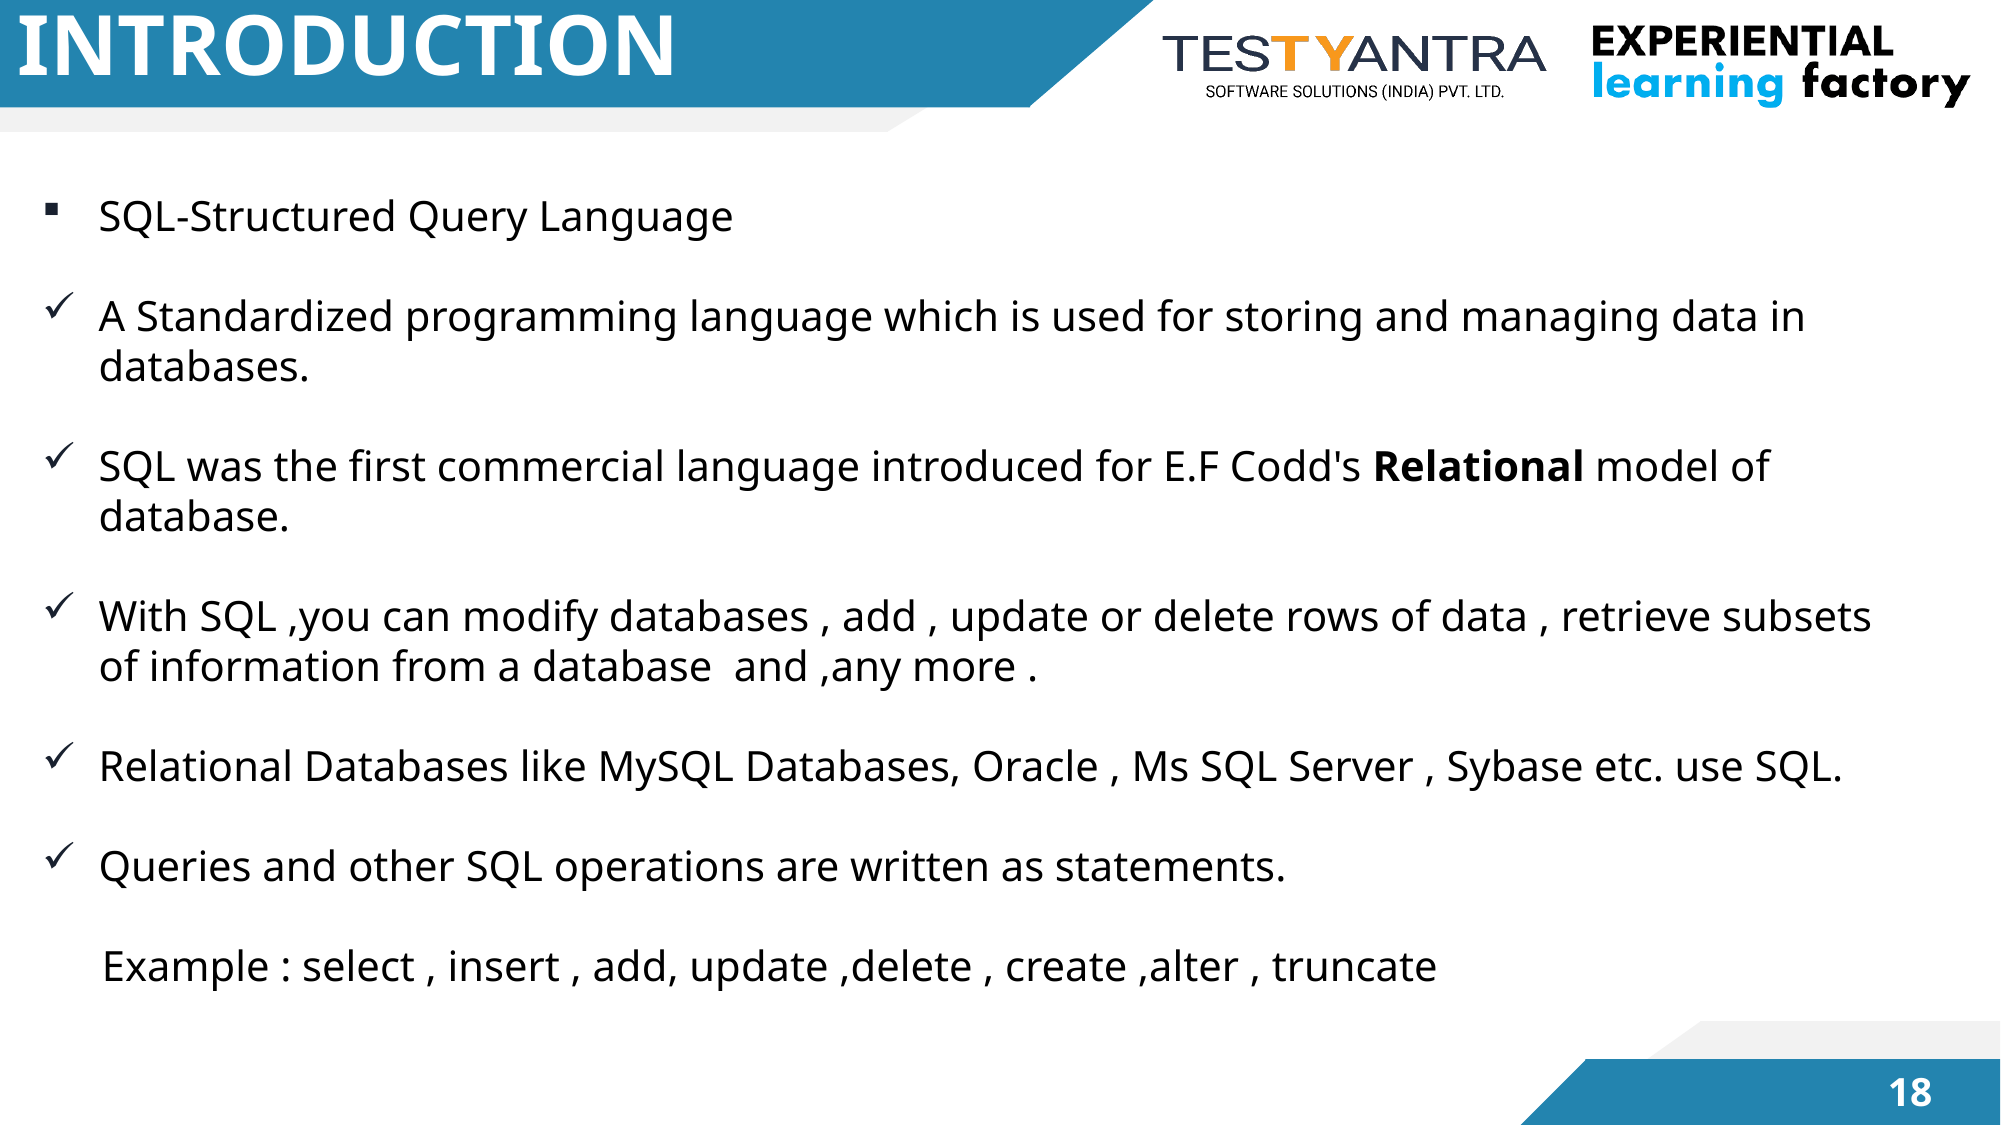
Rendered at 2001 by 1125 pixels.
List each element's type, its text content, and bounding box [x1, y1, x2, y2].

picture [1156, 14, 1554, 115]
title INTRODUCTION [0, 0, 1105, 190]
slide_number 17 [1844, 1059, 1977, 1125]
list SQL-Structured Query Language A Standardized programming language which is used for storing and managing data in databases. SQL was the first commercial language introduced for E.F Codd's Relational model of database. With SQL ,you can modify databases , add , update or delete rows of data , retrieve subsets of information from a database and ,any more . Relational Databases like MySQL Databases, Oracle , Ms SQL Server , Sybase etc. use SQL. Queries and other SQL operations are written as statements. Example : select , insert , add, update ,delete , create ,alter , truncate [27, 131, 1936, 1109]
picture [1586, 16, 1977, 113]
